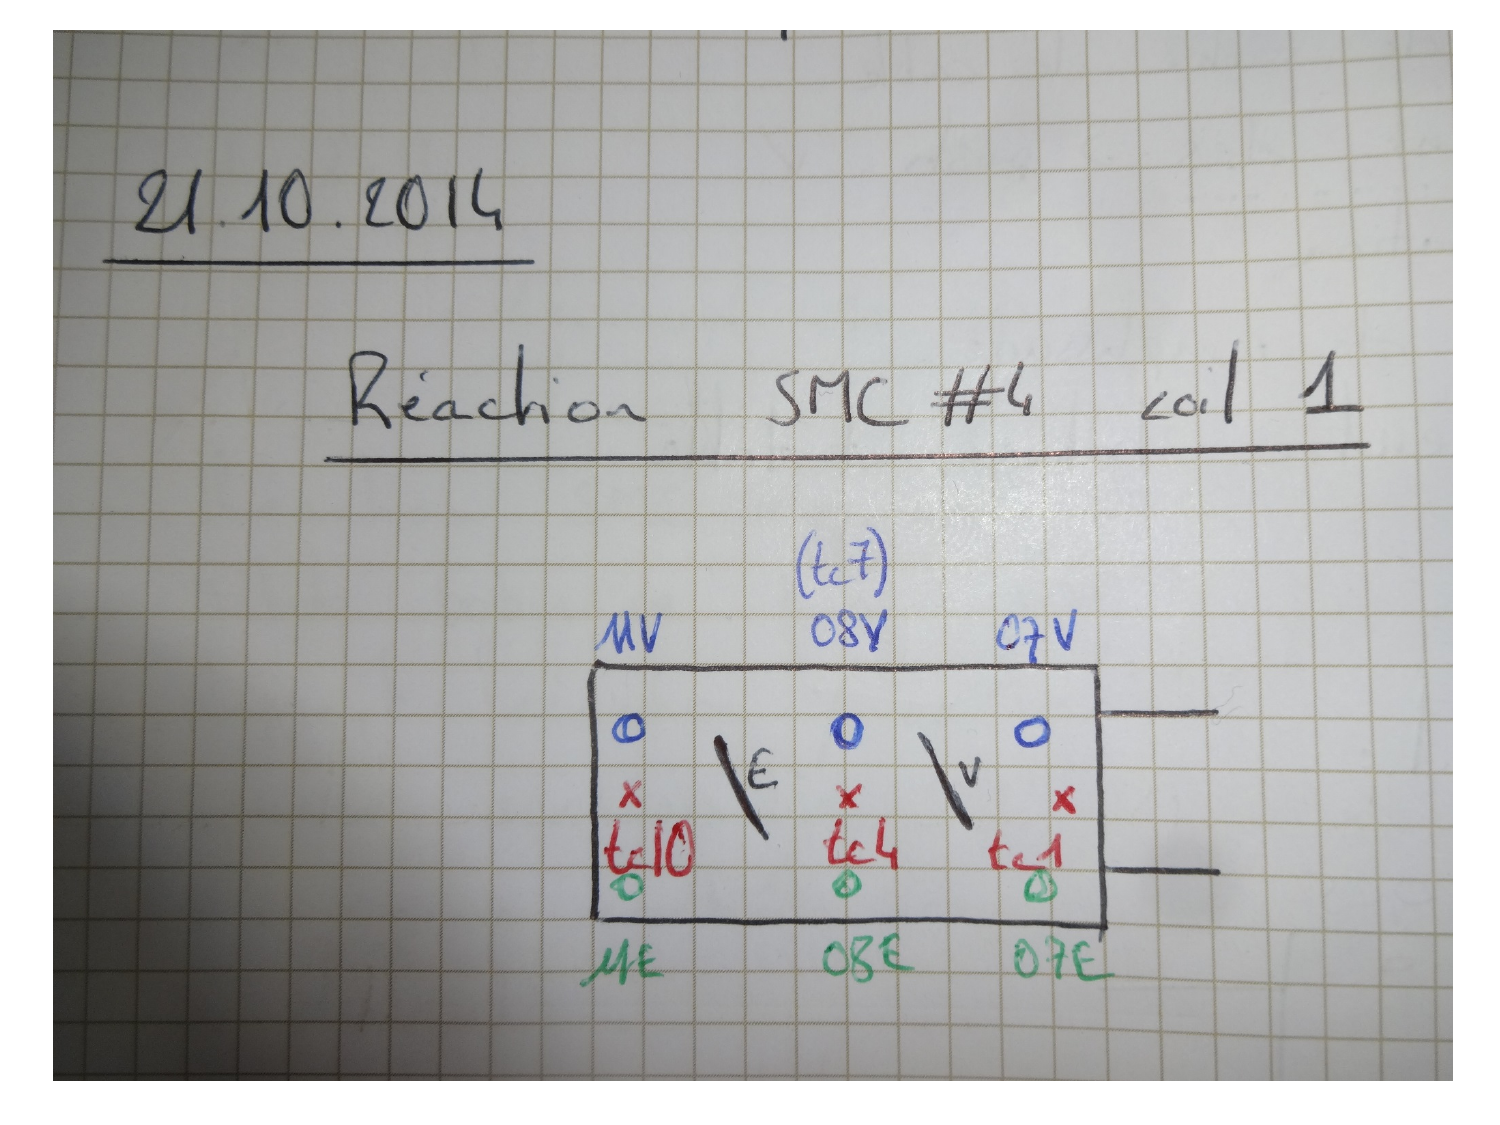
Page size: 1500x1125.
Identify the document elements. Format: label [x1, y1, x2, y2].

picture [52, 30, 1453, 1081]
